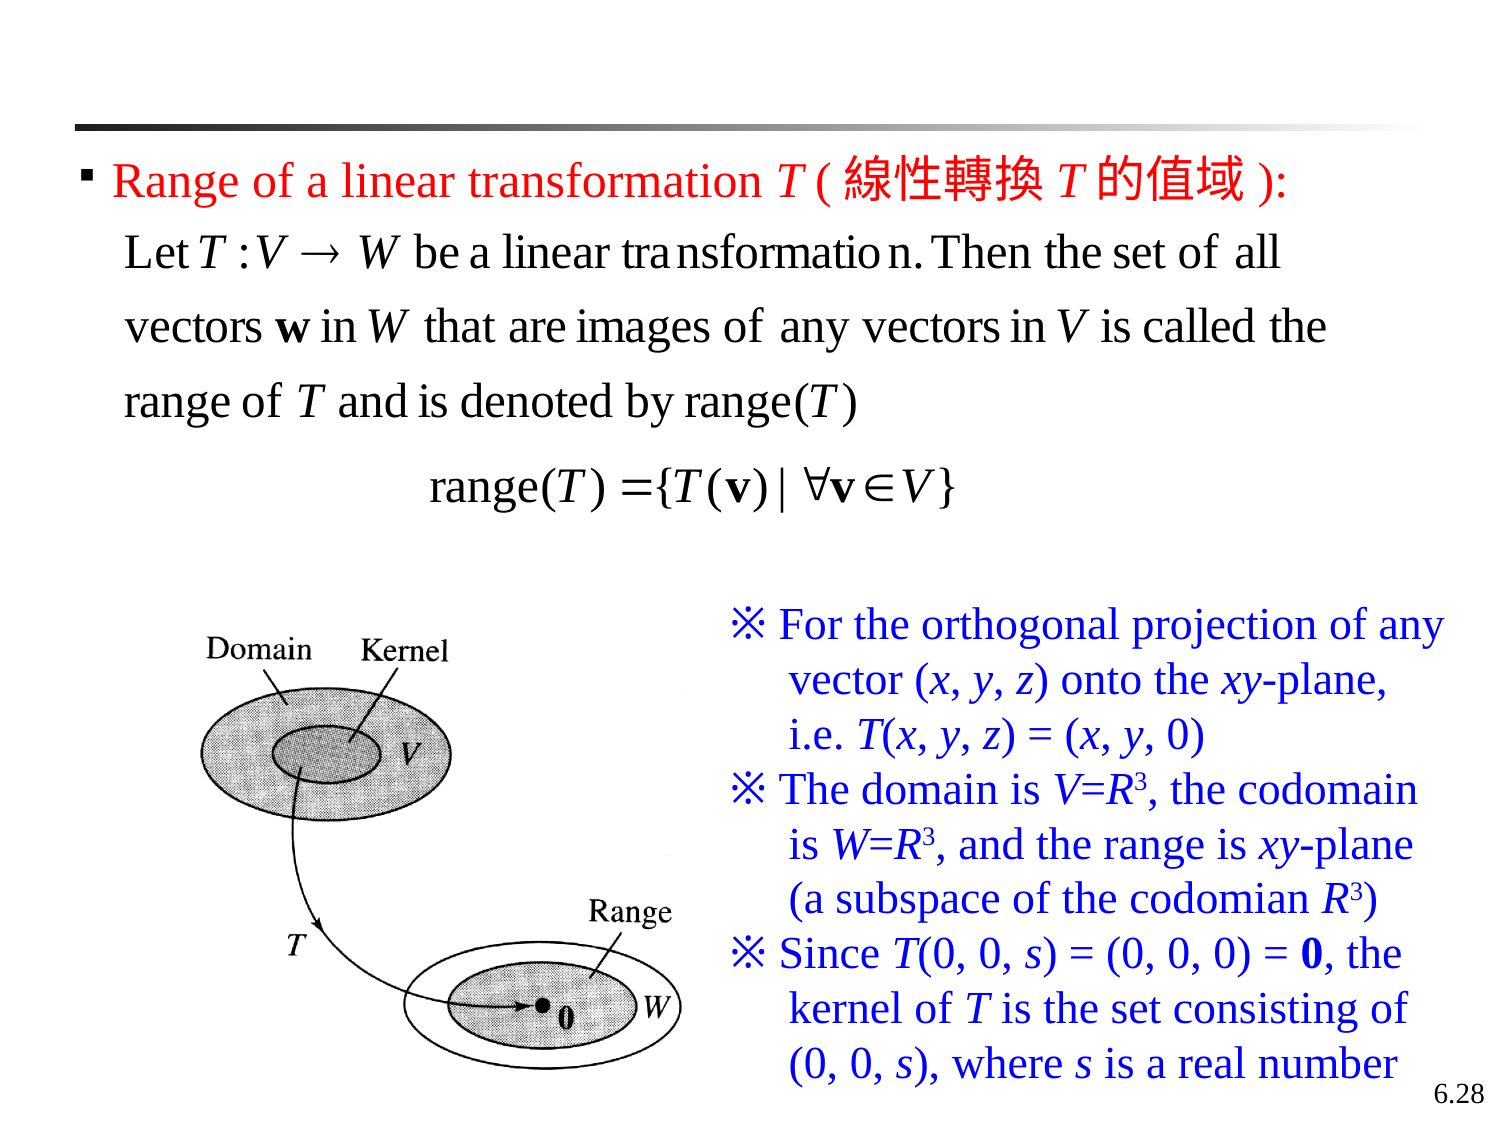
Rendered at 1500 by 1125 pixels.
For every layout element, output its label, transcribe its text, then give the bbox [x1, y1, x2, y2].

picture [116, 585, 704, 1093]
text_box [116, 222, 1348, 438]
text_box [421, 456, 964, 524]
slide_number 6.28 [1406, 1066, 1500, 1125]
text_box ※ For the orthogonal projection of any vector (x, y, z) onto the xy-plane, i.e. T(x, y, z) = (x, y, 0) ※ The domain is V=R3, the codomain is W=R3, and the range is xy-plane (a subspace of the codomian R3) ※ Since T(0, 0, s) = (0, 0, 0) = 0, the kernel of T is the set consisting of (0, 0, s), where s is a real number [714, 585, 1465, 1096]
text_box Range of a linear transformation T (線性轉換T的值域): [64, 140, 1365, 229]
